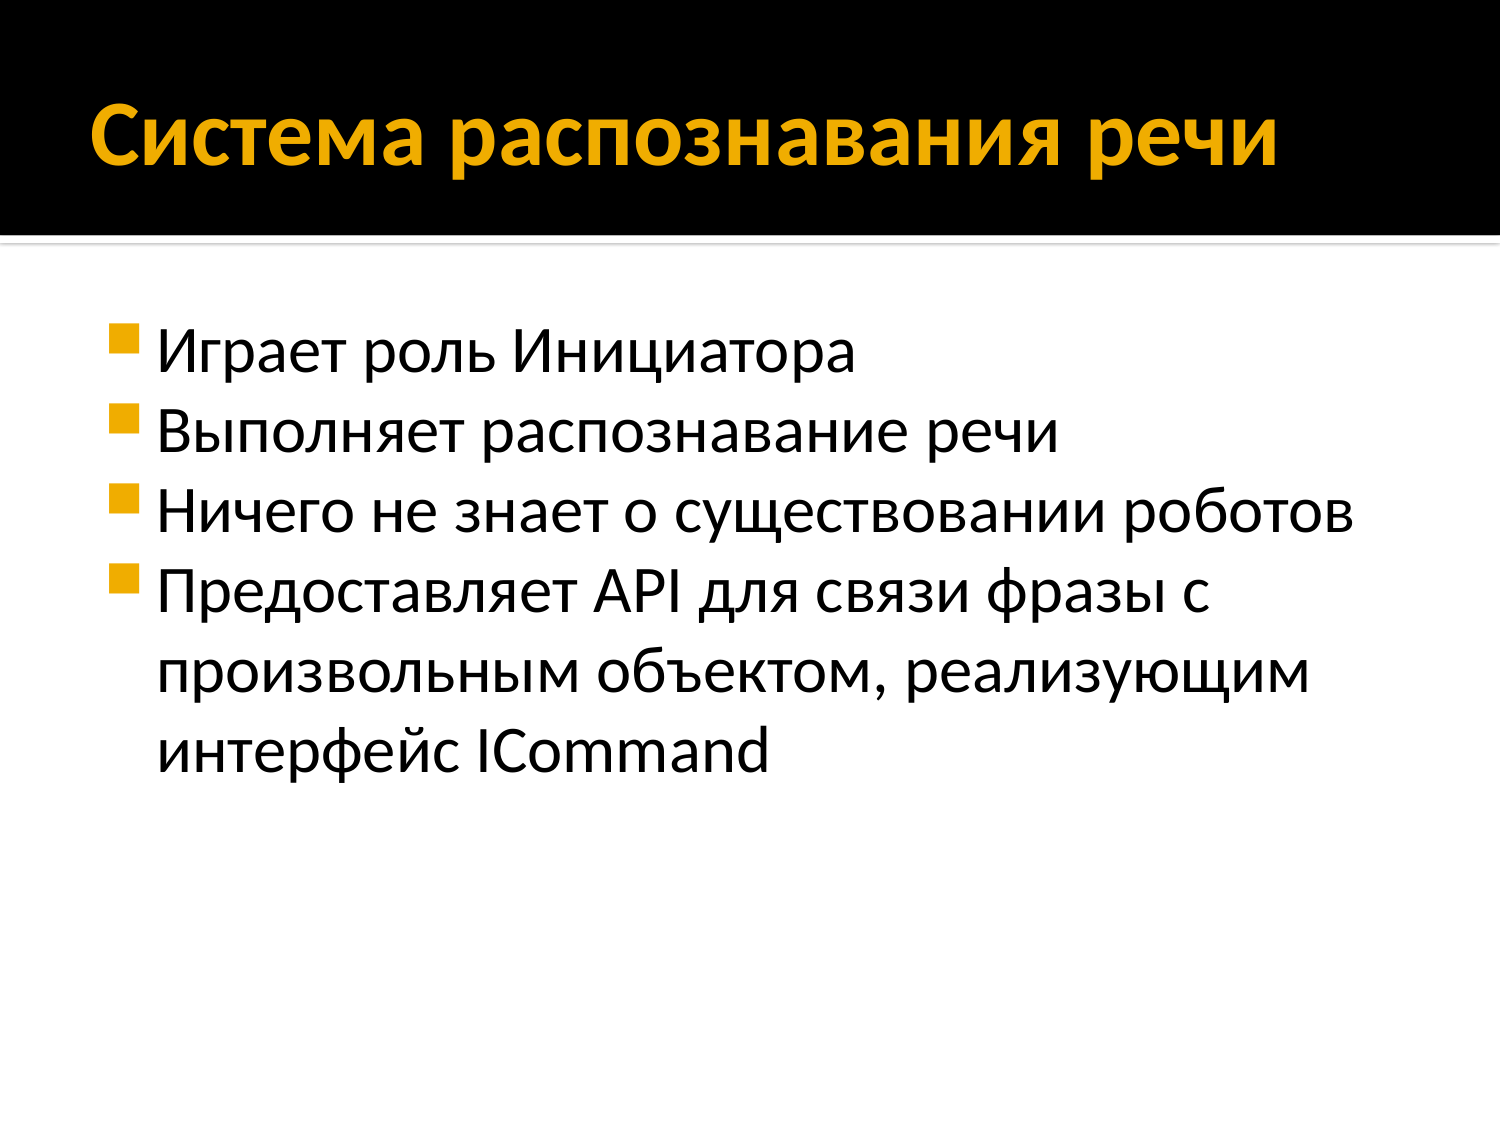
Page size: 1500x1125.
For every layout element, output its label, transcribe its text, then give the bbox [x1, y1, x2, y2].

title Система распознавания речи [75, 25, 1425, 231]
list Играет роль Инициатора Выполняет распознавание речи Ничего не знает о существовании роботов Предоставляет API для связи фразы с произвольным объектом, реализующим интерфейс ICommand [75, 291, 1425, 1050]
